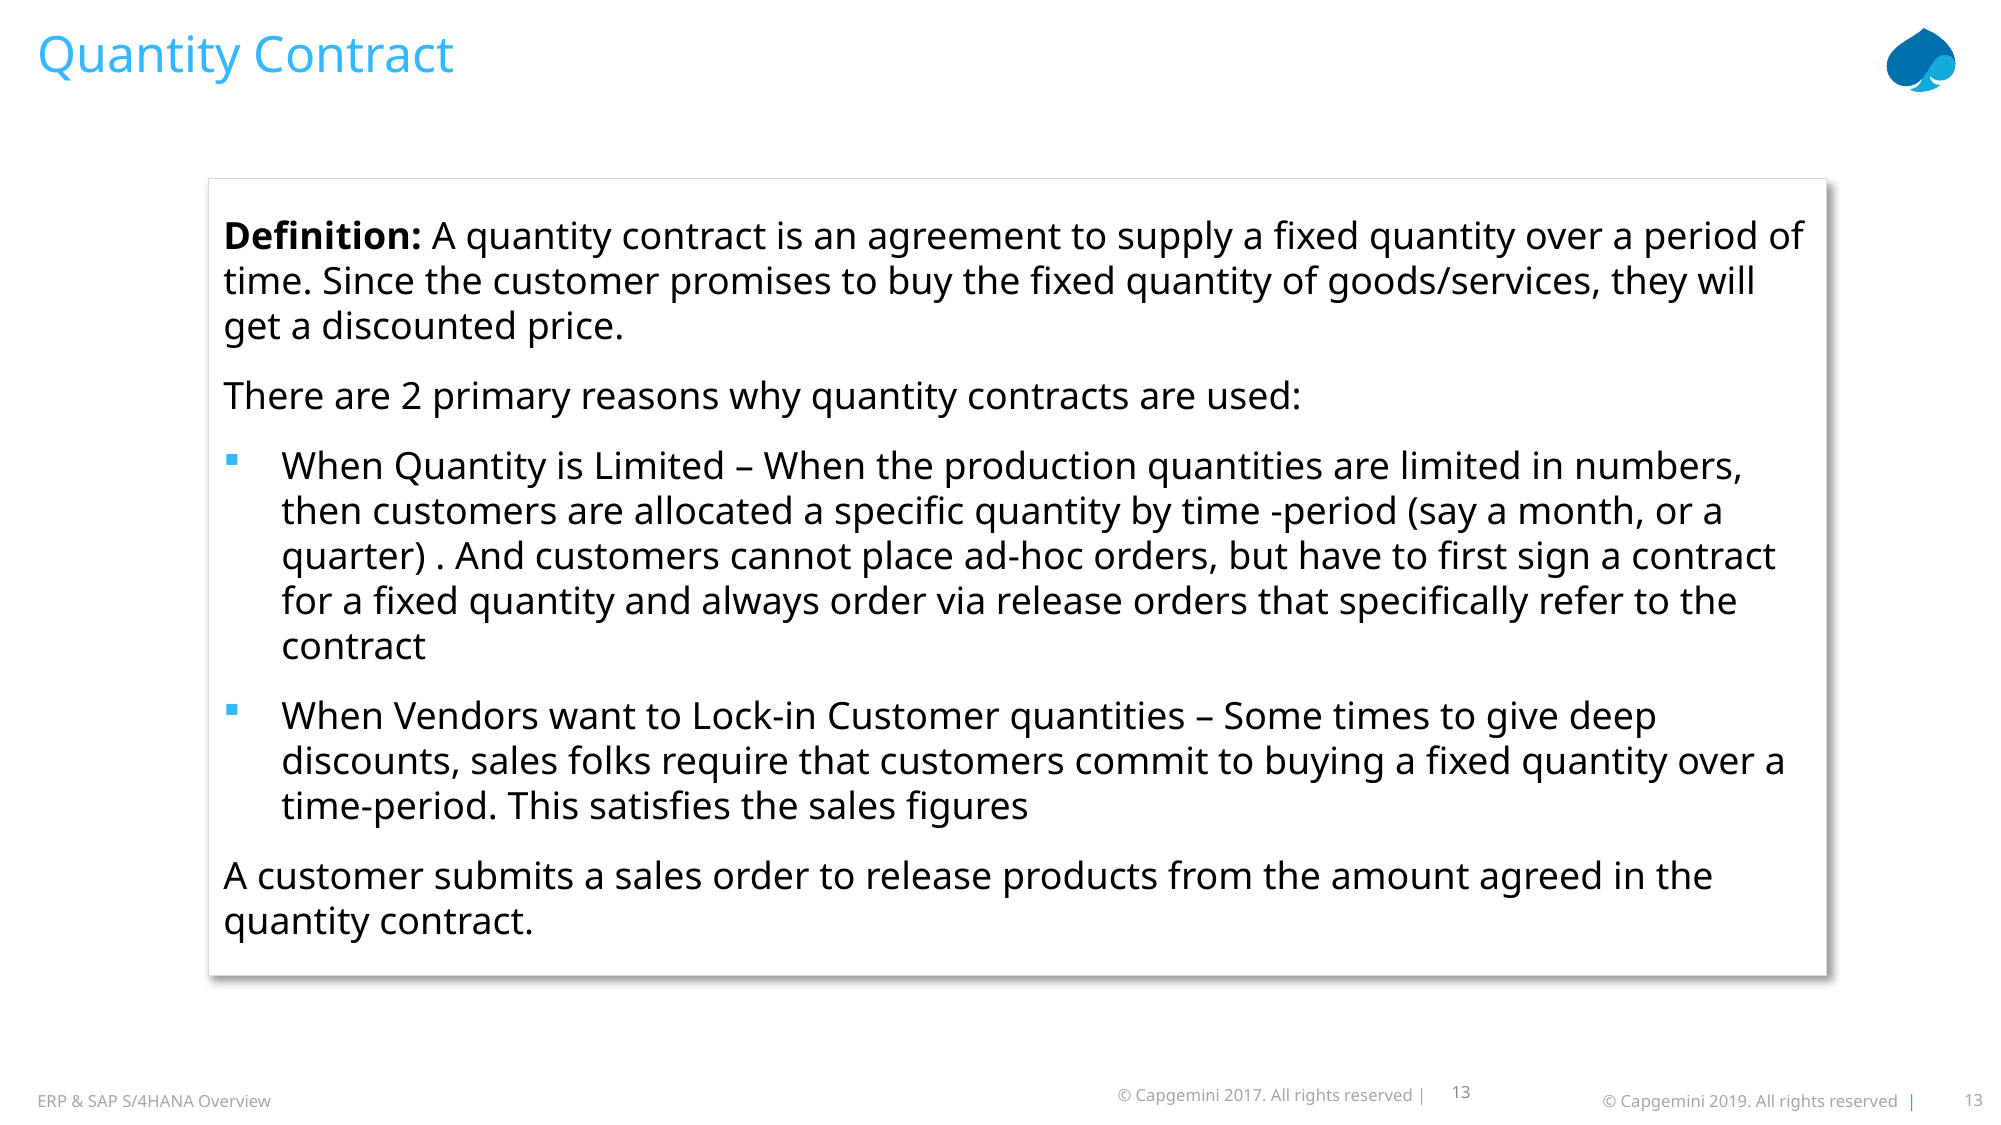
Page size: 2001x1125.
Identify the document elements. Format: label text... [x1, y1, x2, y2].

title Quantity Contract [37, 0, 1863, 119]
slide_number 13 [1430, 1075, 1493, 1112]
list Definition: A quantity contract is an agreement to supply a fixed quantity over a period of time. Since the customer promises to buy the fixed quantity of goods/services, they will get a discounted price. There are 2 primary reasons why quantity contracts are used: When Quantity is Limited – When the production quantities are limited in numbers, then customers are allocated a specific quantity by time -period (say a month, or a quarter) . And customers cannot place ad-hoc orders, but have to first sign a contract for a fixed quantity and always order via release orders that specifically refer to the contract When Vendors want to Lock-in Customer quantities – Some times to give deep discounts, sales folks require that customers commit to buying a fixed quantity over a time-period. This satisfies the sales figures A customer submits a sales order to release products from the amount agreed in the quantity contract. [208, 178, 1827, 976]
footer © Capgemini 2017. All rights reserved | [1066, 1084, 1428, 1105]
